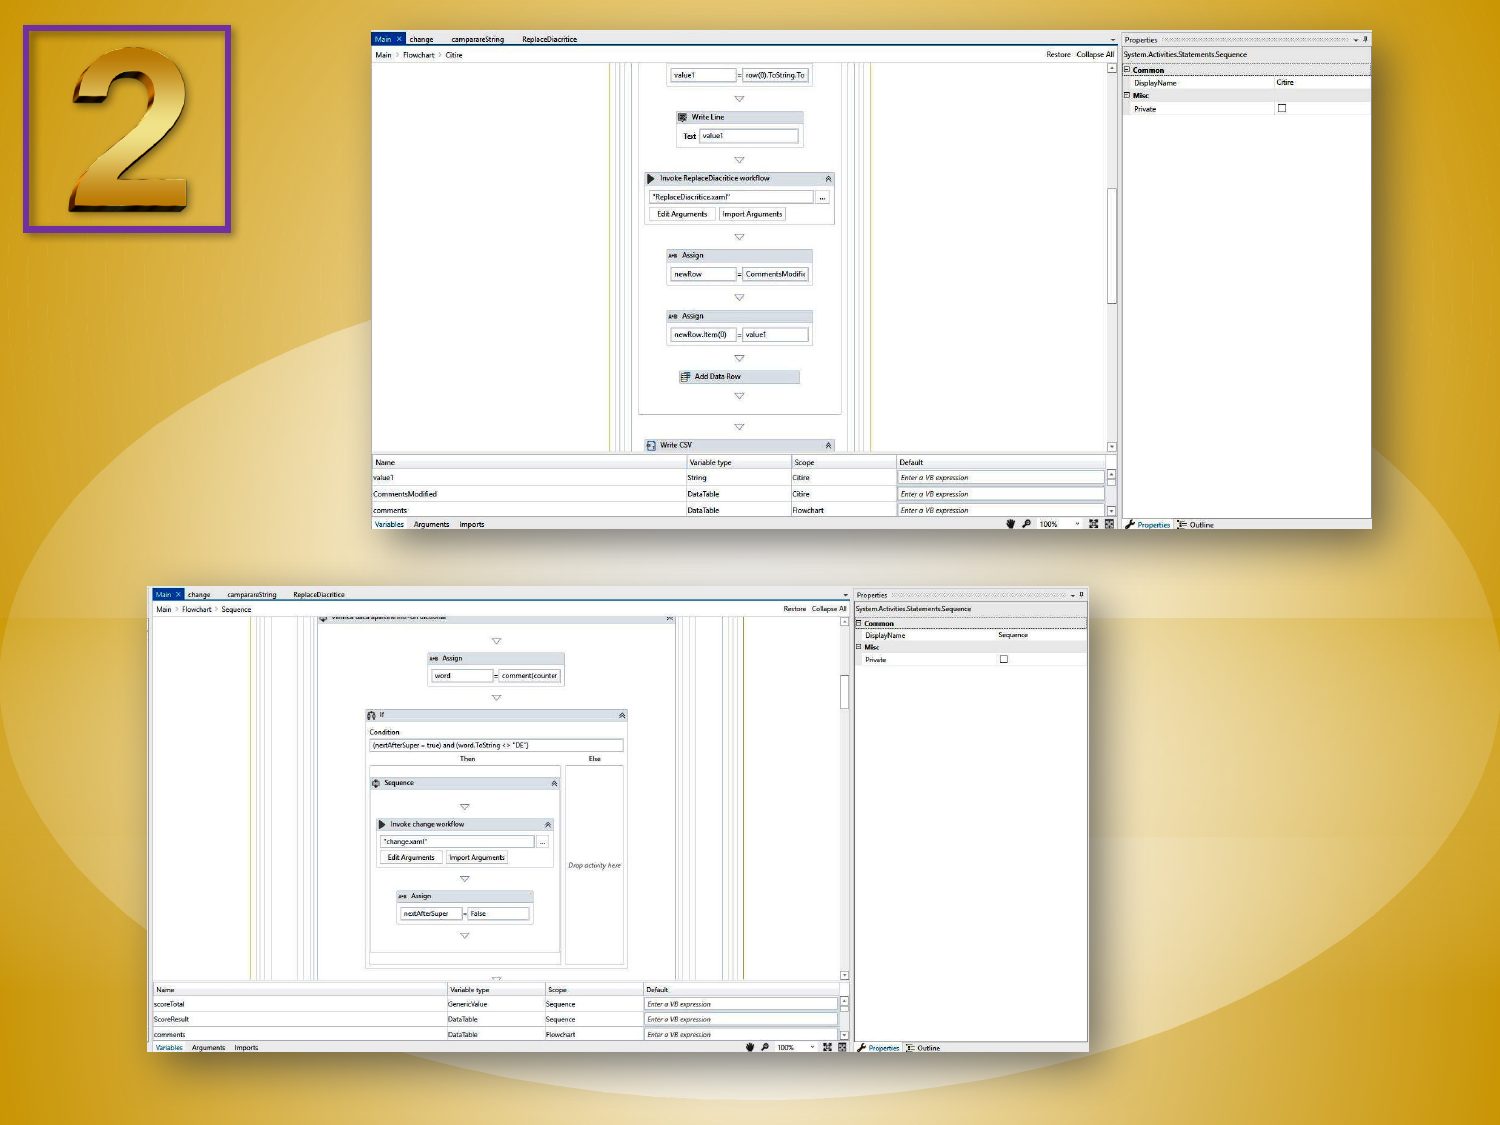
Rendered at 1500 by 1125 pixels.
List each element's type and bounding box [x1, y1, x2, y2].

picture [29, 30, 226, 227]
picture [371, 30, 1372, 529]
picture [147, 585, 1089, 1052]
